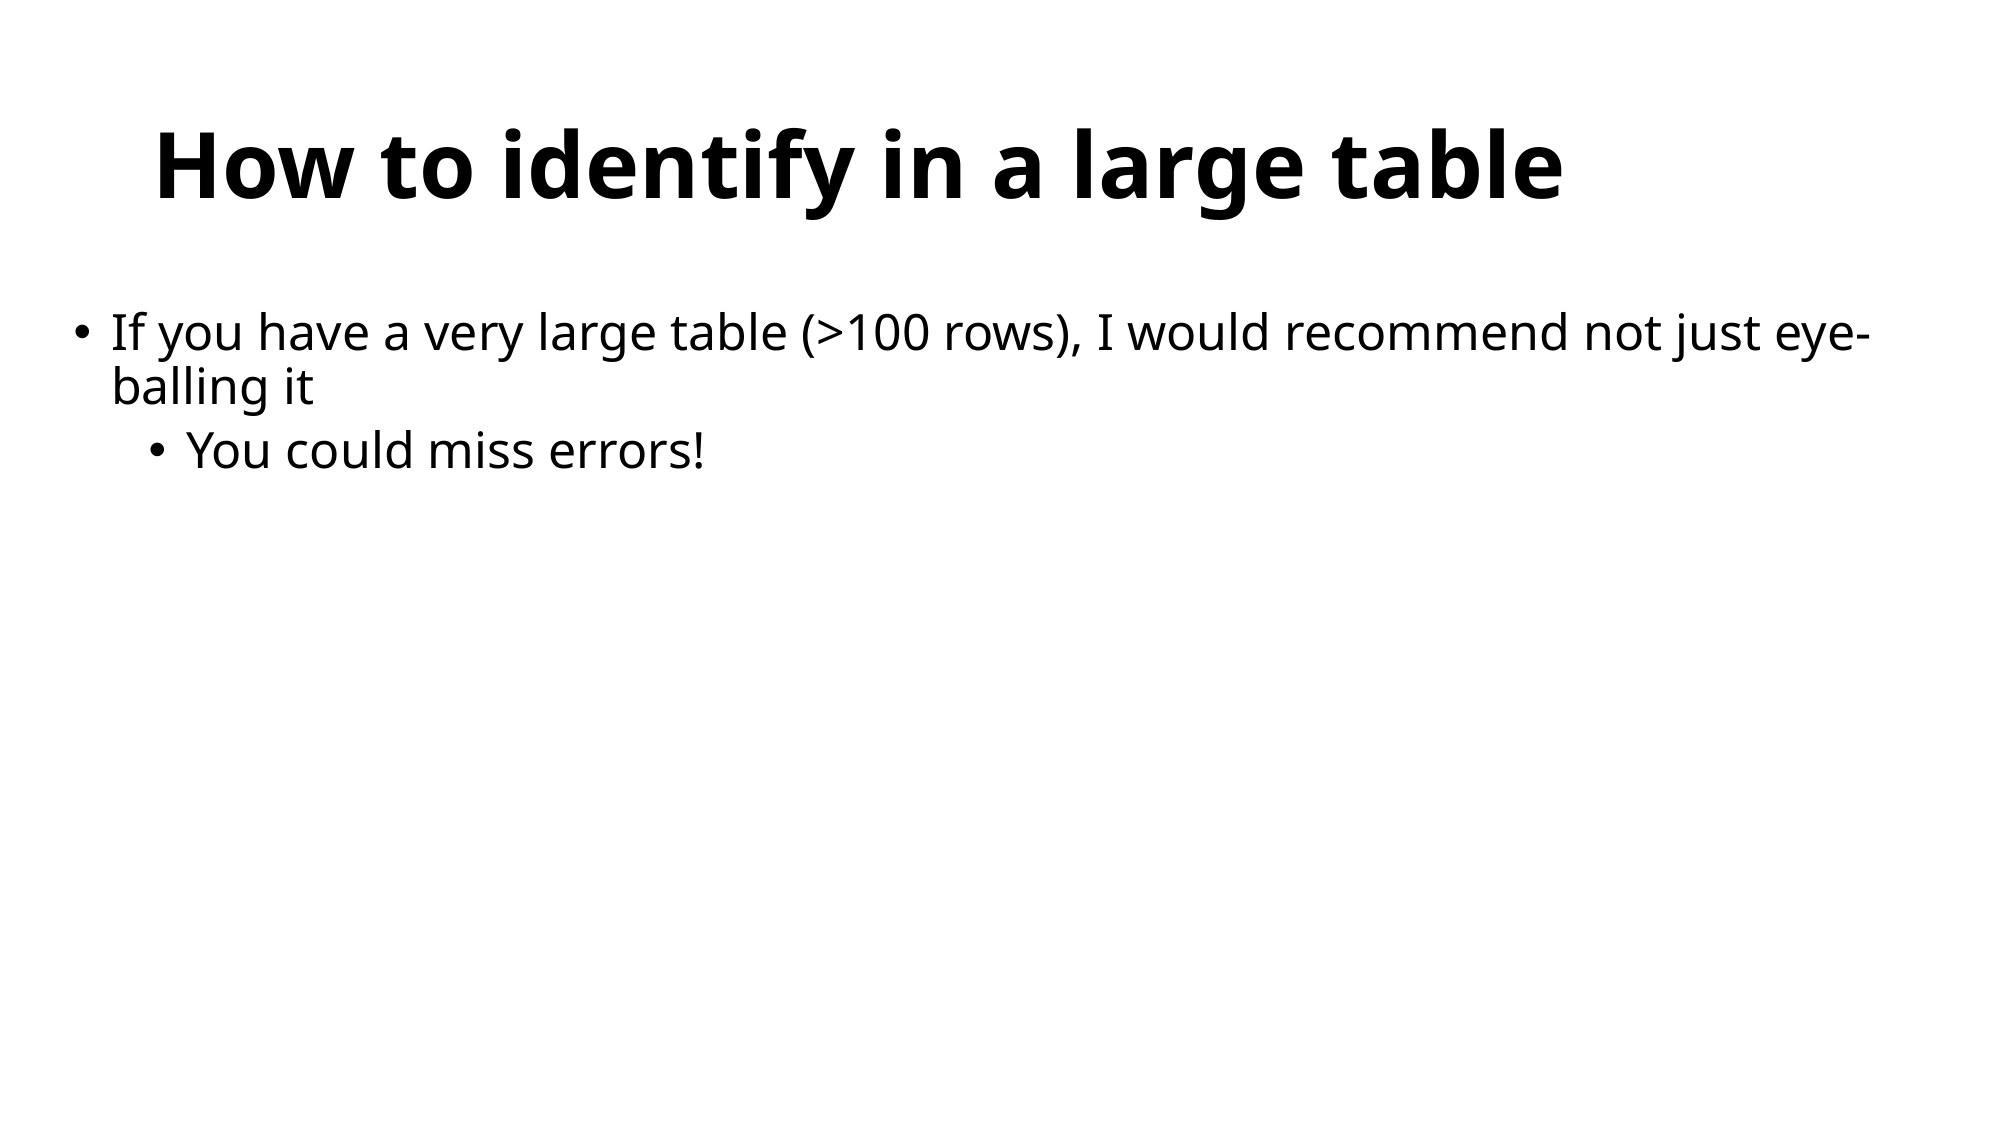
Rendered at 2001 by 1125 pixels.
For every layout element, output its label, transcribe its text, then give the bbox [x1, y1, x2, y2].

text_box If you have a very large table (>100 rows), I would recommend not just eye-balling it You could miss errors! [58, 299, 1956, 1014]
title How to identify in a large table [137, 59, 1863, 278]
